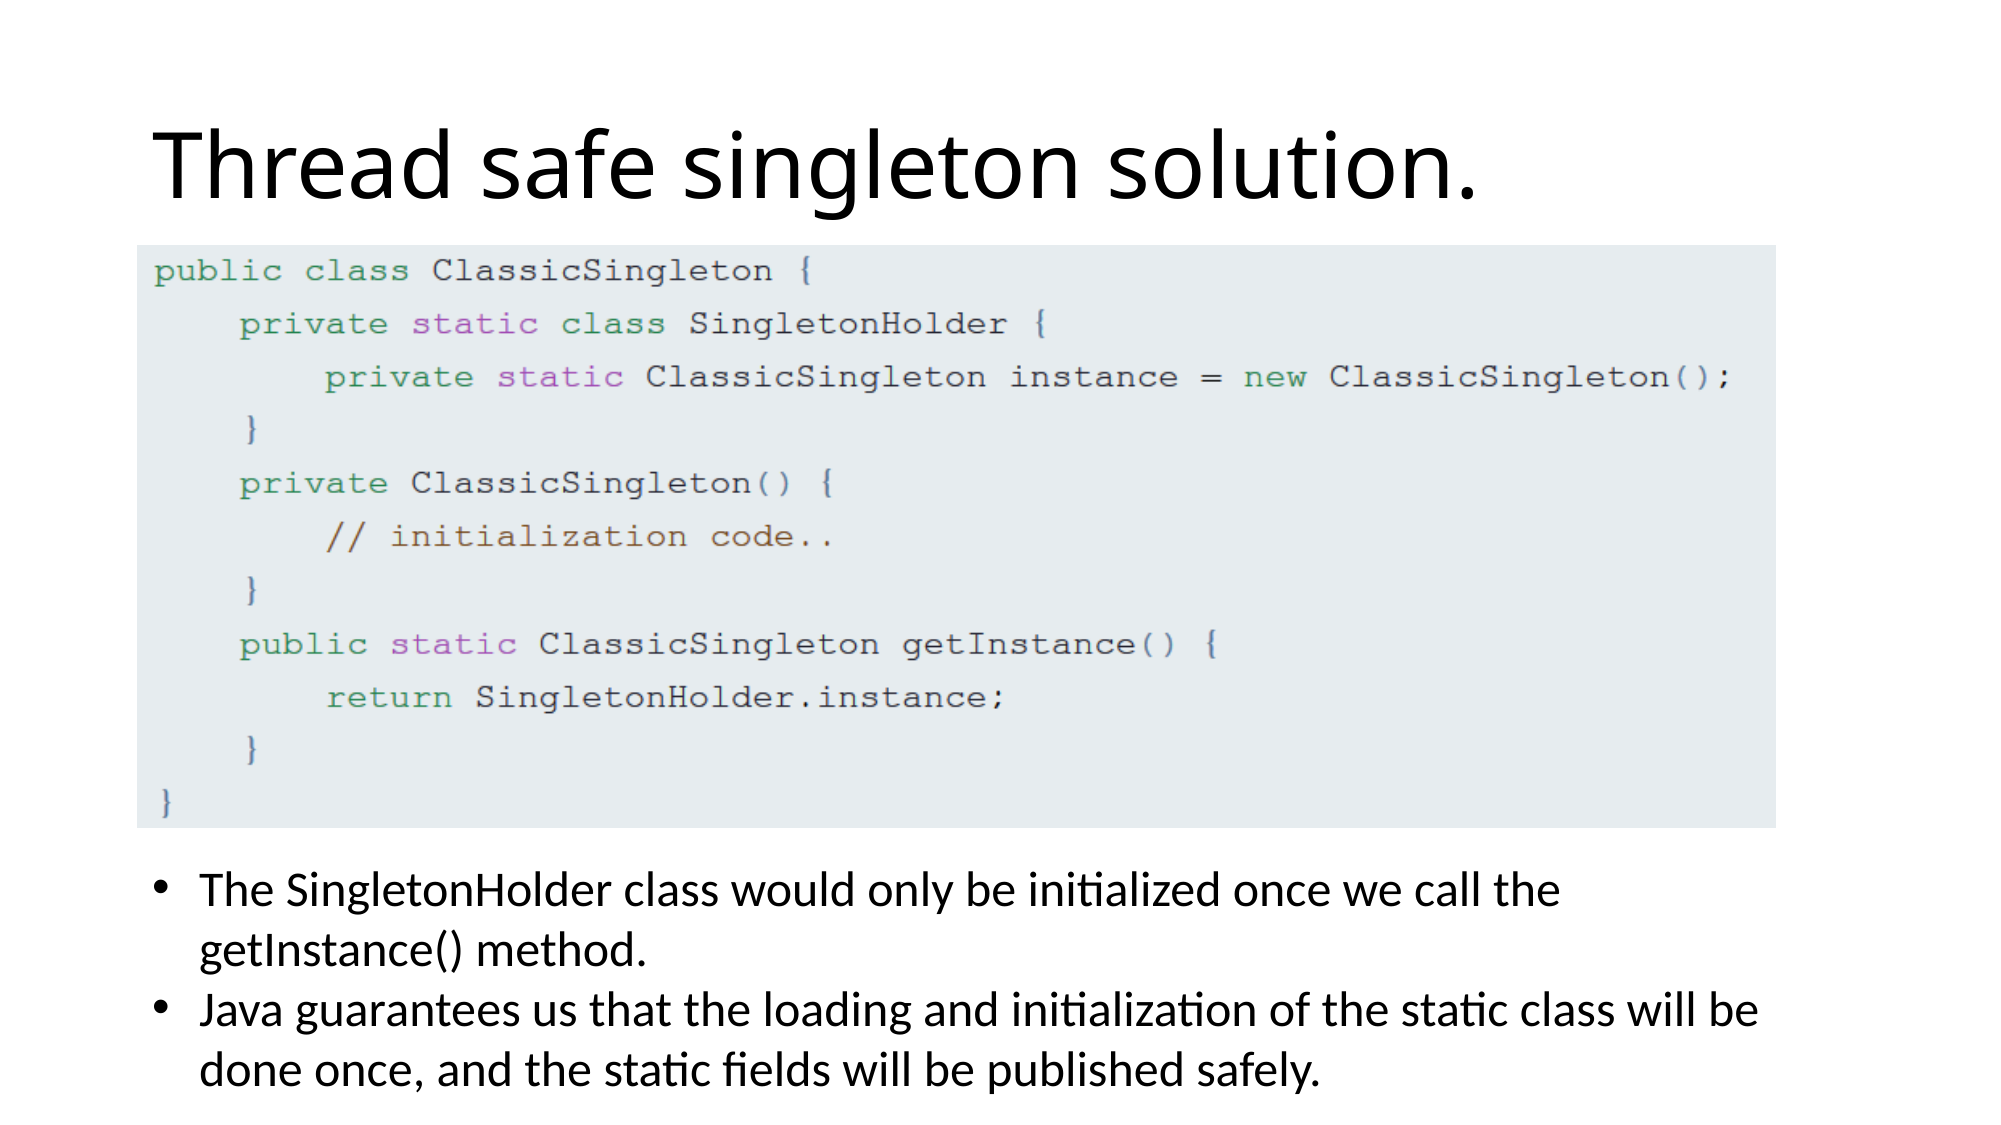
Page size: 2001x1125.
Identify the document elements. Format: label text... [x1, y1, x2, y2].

picture [137, 245, 1776, 828]
title Thread safe singleton solution. [137, 59, 1863, 278]
text_box The SingletonHolder class would only be initialized once we call the getInstance() method. Java guarantees us that the loading and initialization of the static class will be done once, and the static fields will be published safely. [137, 849, 1776, 1104]
